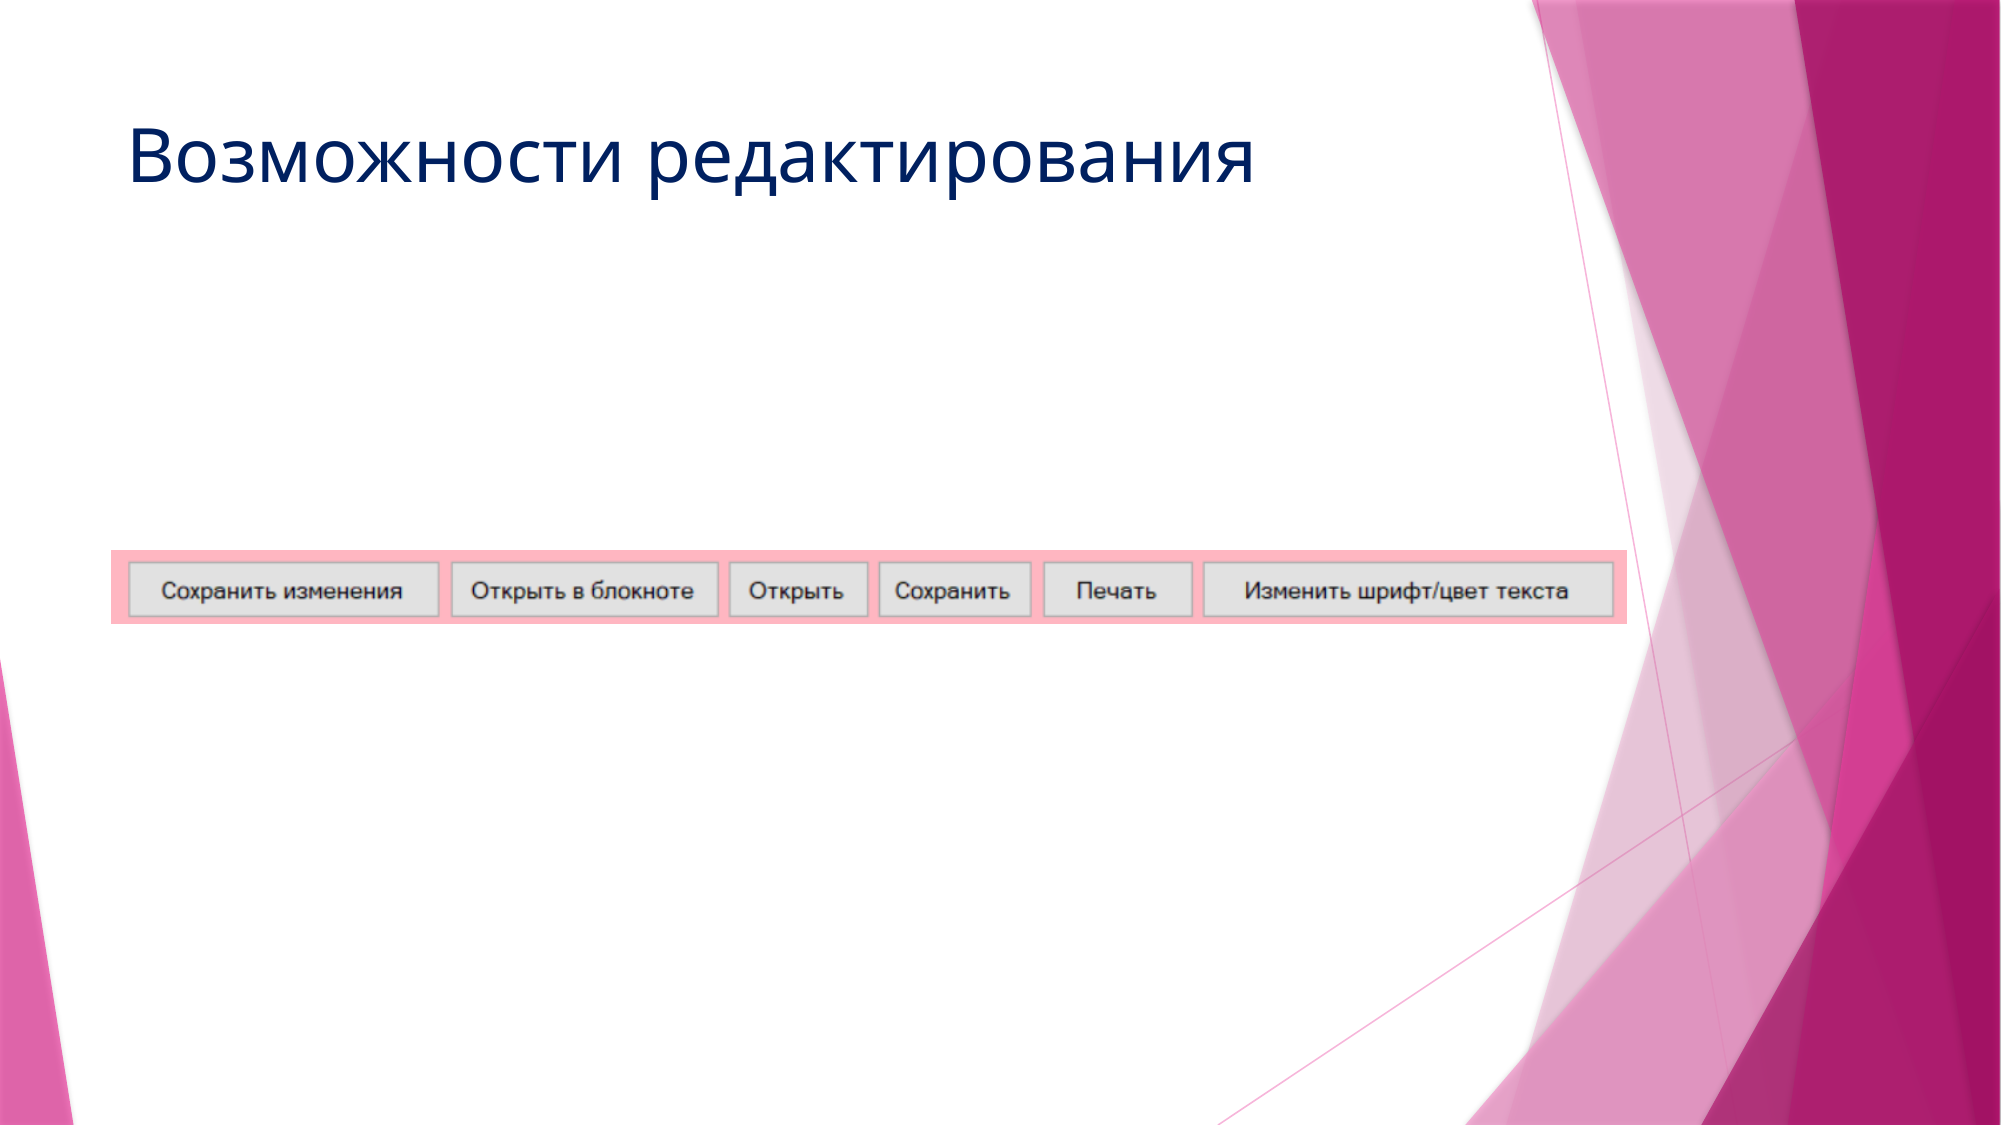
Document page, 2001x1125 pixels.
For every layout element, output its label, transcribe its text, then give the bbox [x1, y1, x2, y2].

title Возможности редактирования [111, 99, 1522, 317]
picture [110, 549, 1627, 625]
